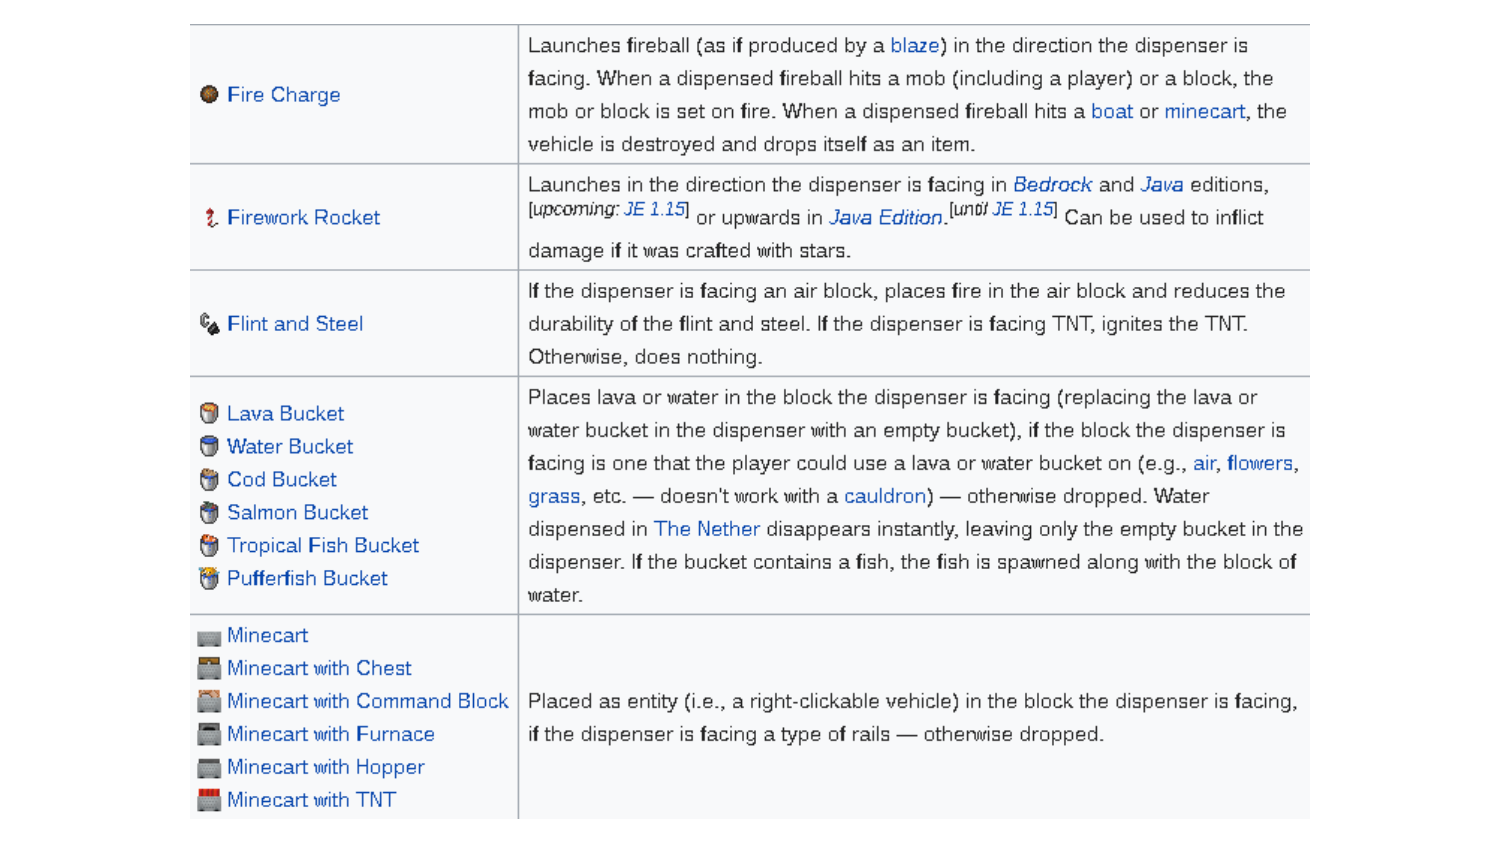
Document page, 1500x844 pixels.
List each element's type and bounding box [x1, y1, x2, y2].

picture [190, 24, 1310, 819]
